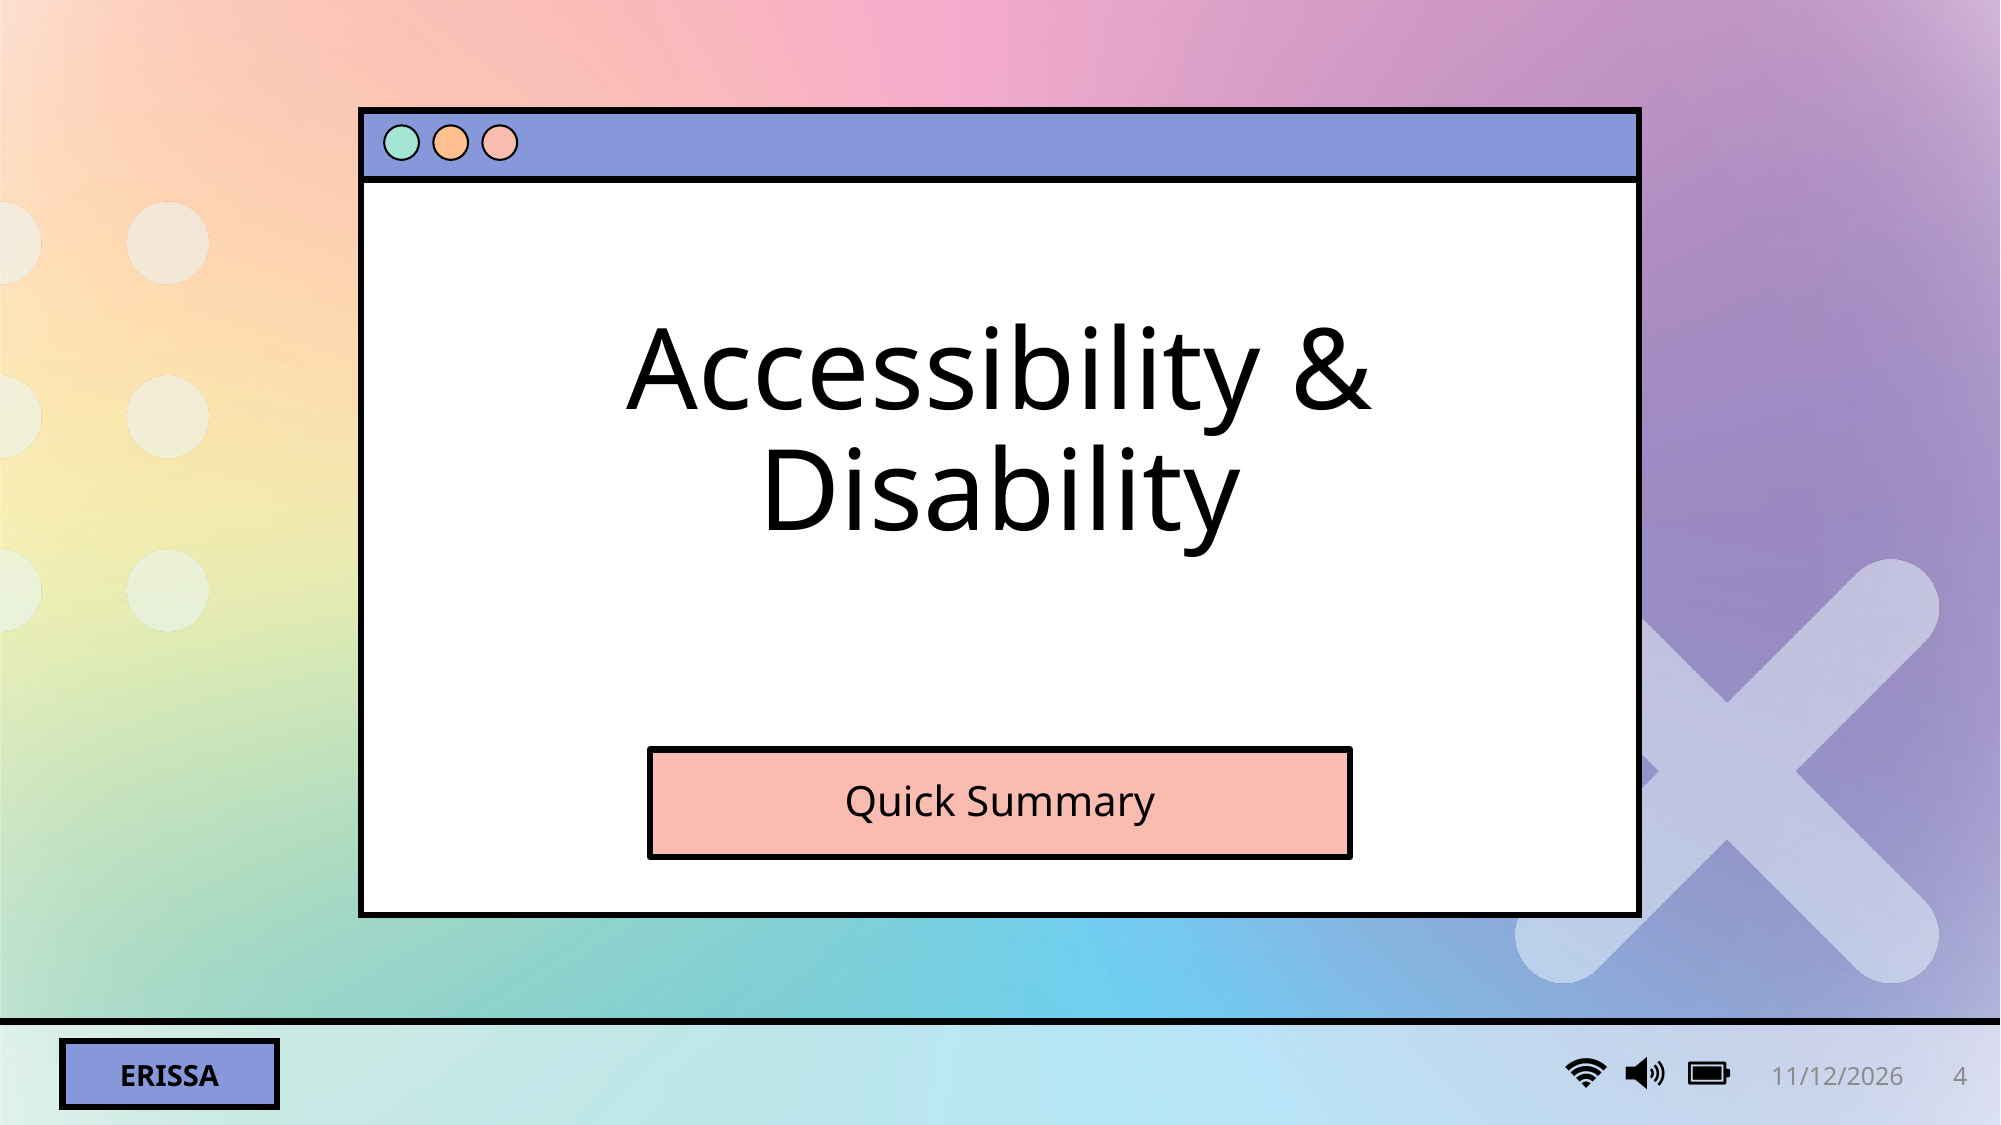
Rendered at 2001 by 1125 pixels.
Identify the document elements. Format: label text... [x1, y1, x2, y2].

subtitle Quick Summary [647, 746, 1353, 860]
slide_number 4 [1918, 1021, 2000, 1125]
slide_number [1731, 1021, 1918, 1125]
list Erissa [59, 1038, 280, 1110]
title Accessibility & Disability [387, 192, 1613, 563]
picture [1624, 1050, 1670, 1096]
picture [1563, 1050, 1609, 1096]
picture [1686, 1050, 1731, 1096]
picture [0, 0, 2001, 1125]
